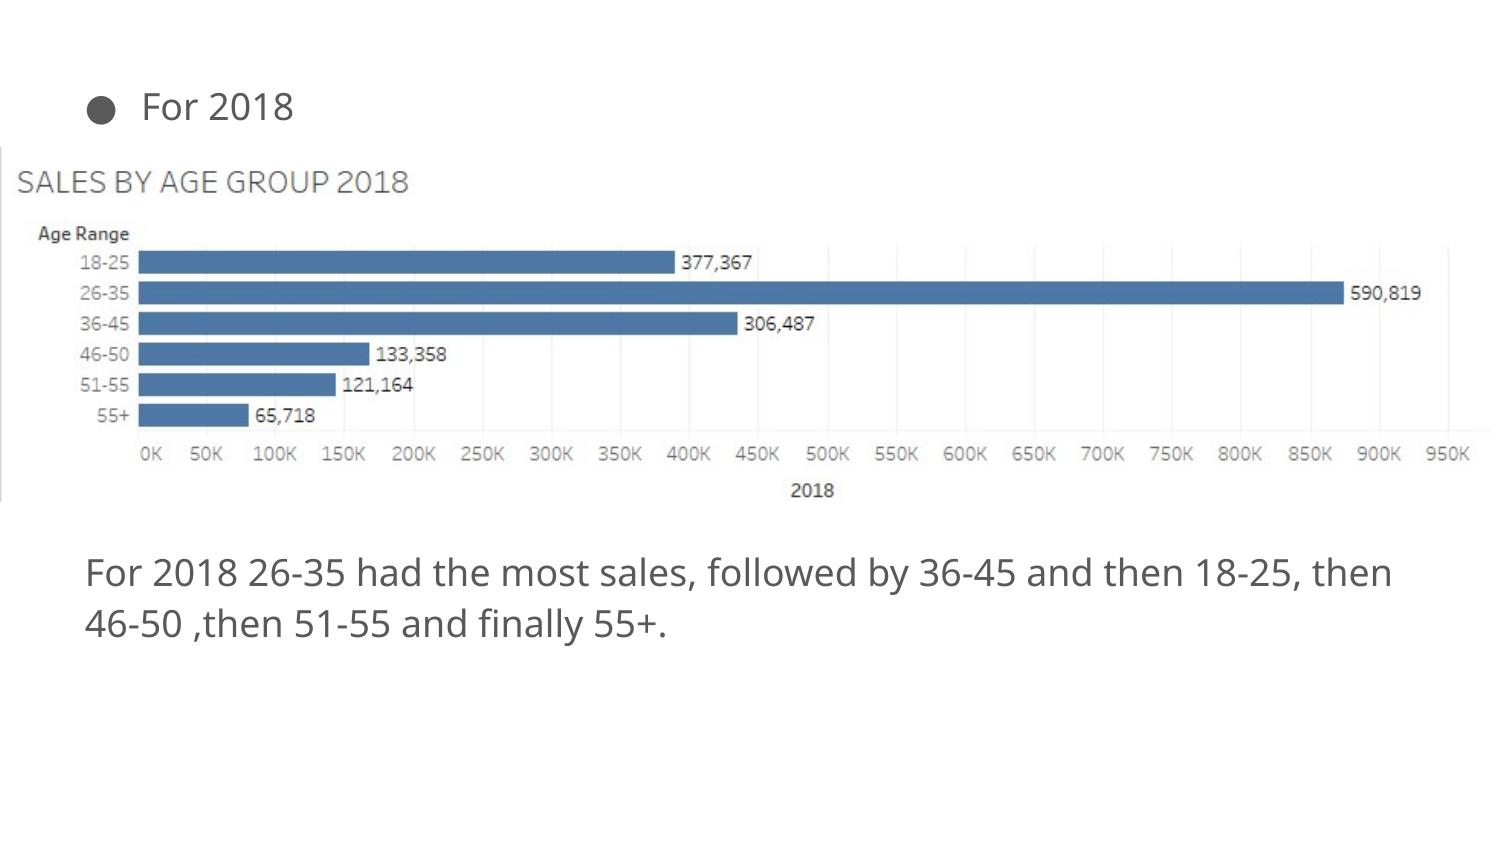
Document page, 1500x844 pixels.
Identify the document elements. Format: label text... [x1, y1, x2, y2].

list For 2018 For 2018 26-35 had the most sales, followed by 36-45 and then 18-25, then 46-50 ,then 51-55 and finally 55+. [51, 61, 1449, 145]
picture [0, 147, 1500, 503]
list For 2018 For 2018 26-35 had the most sales, followed by 36-45 and then 18-25, then 46-50 ,then 51-55 and finally 55+. [51, 510, 1449, 750]
